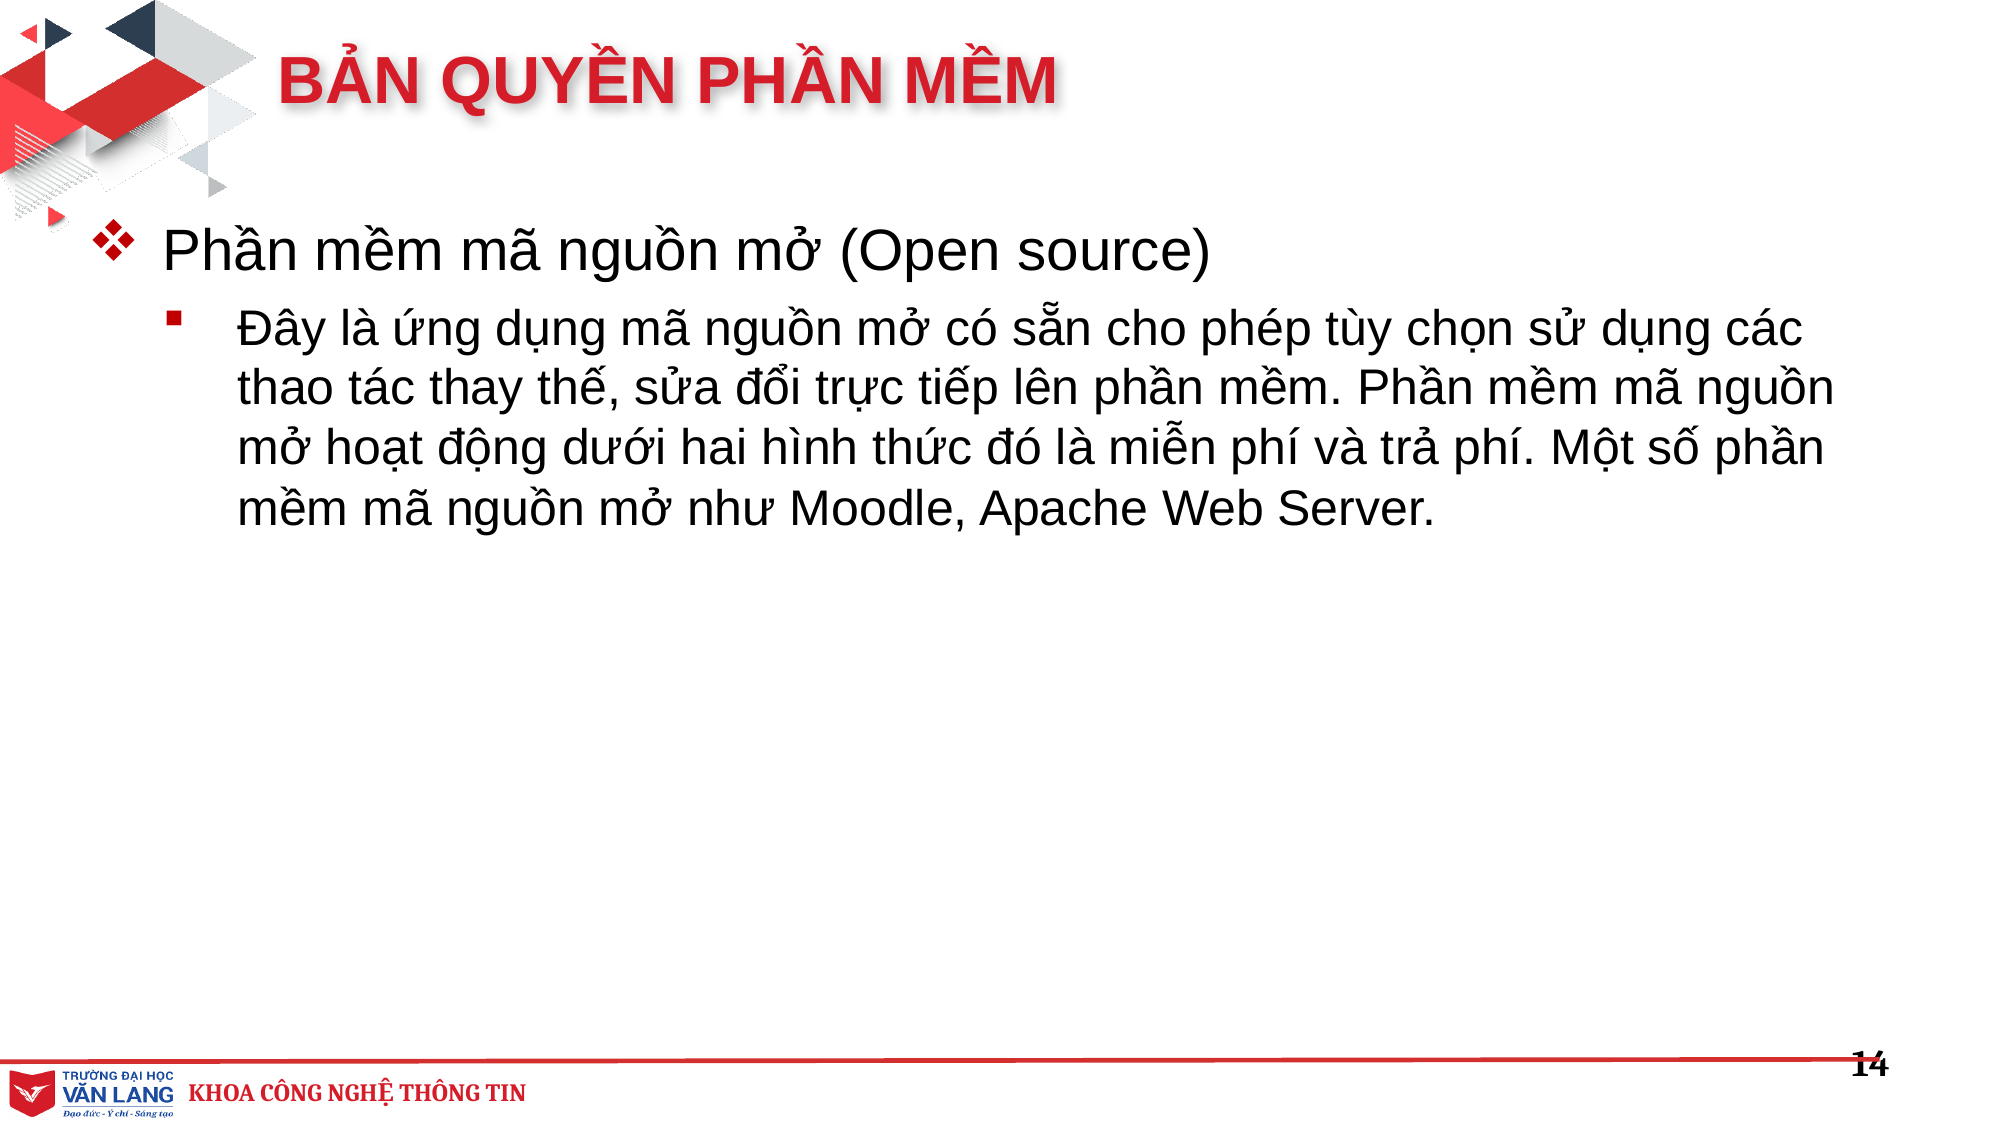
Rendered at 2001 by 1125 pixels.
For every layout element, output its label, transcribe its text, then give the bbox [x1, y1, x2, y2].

picture [8, 1069, 173, 1118]
picture [0, 0, 256, 233]
text_box BẢN QUYỀN PHẦN MỀM [262, 29, 1947, 125]
text_box Phần mềm mã nguồn mở (Open source) Đây là ứng dụng mã nguồn mở có sẵn cho phép tùy chọn sử dụng các thao tác thay thế, sửa đổi trực tiếp lên phần mềm. Phần mềm mã nguồn mở hoạt động dưới hai hình thức đó là miễn phí và trả phí. Một số phần mềm mã nguồn mở như Moodle, Apache Web Server. [72, 205, 1930, 543]
